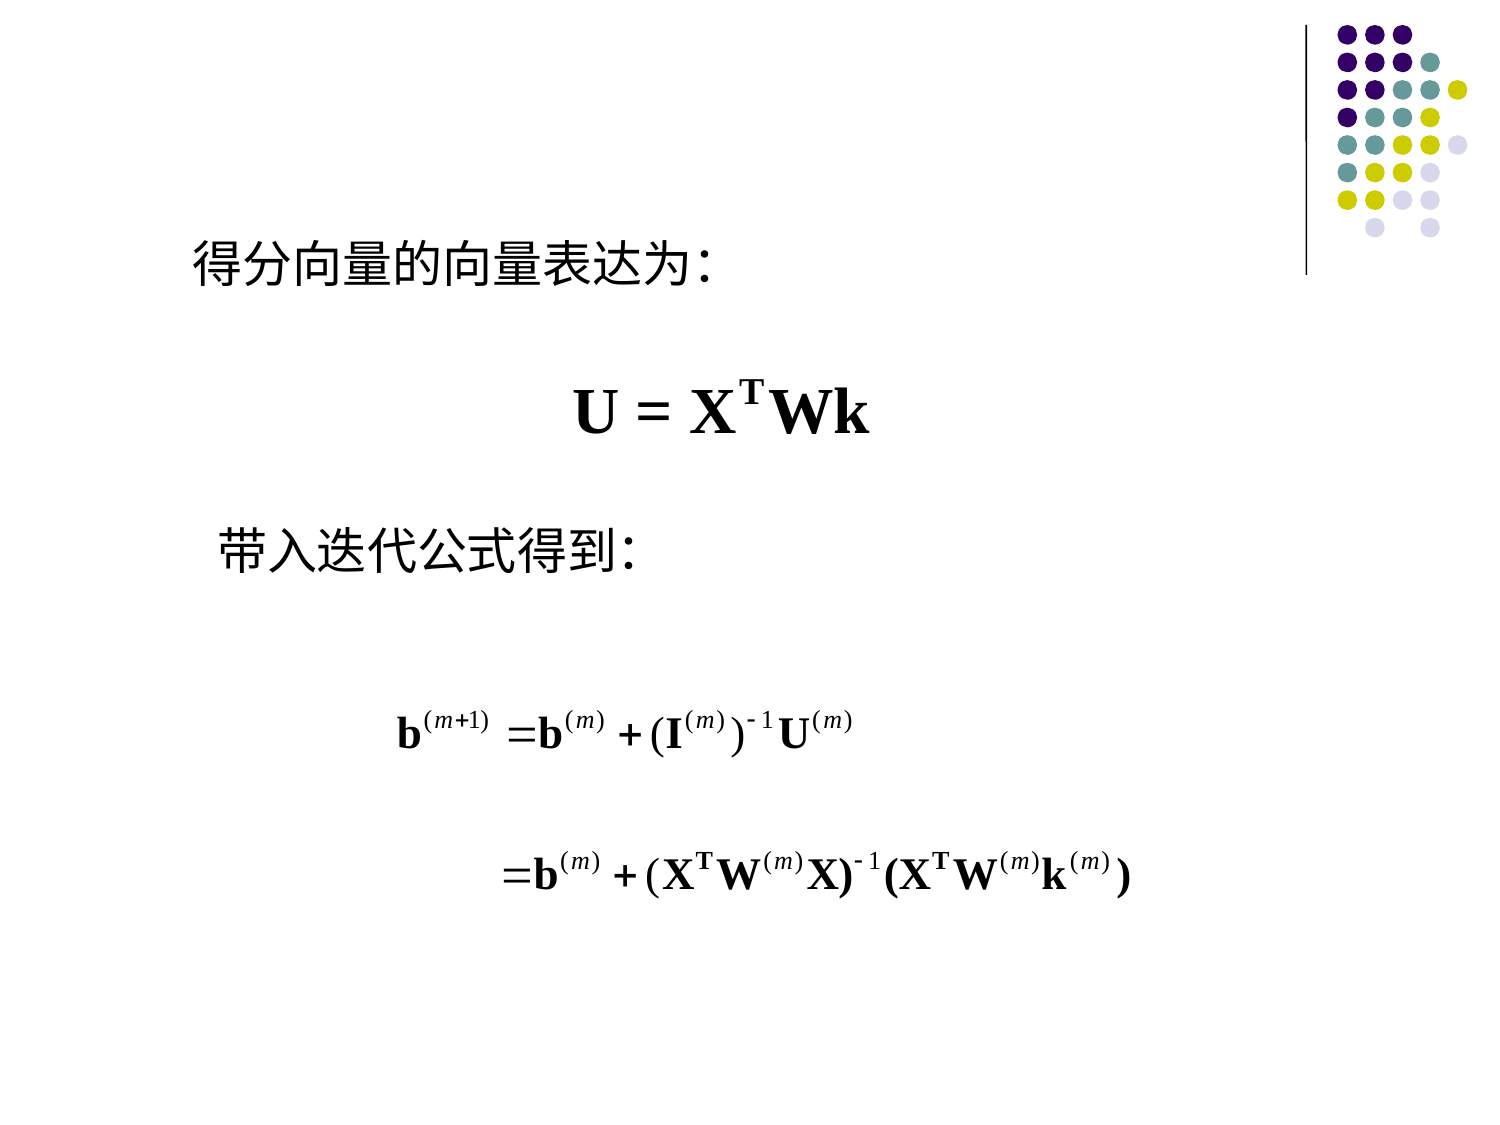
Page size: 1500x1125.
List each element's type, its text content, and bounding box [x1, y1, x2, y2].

text_box 得分向量的向量表达为： [177, 224, 758, 300]
text_box 带入迭代公式得到： [202, 512, 683, 588]
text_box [562, 362, 885, 451]
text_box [391, 699, 1139, 911]
